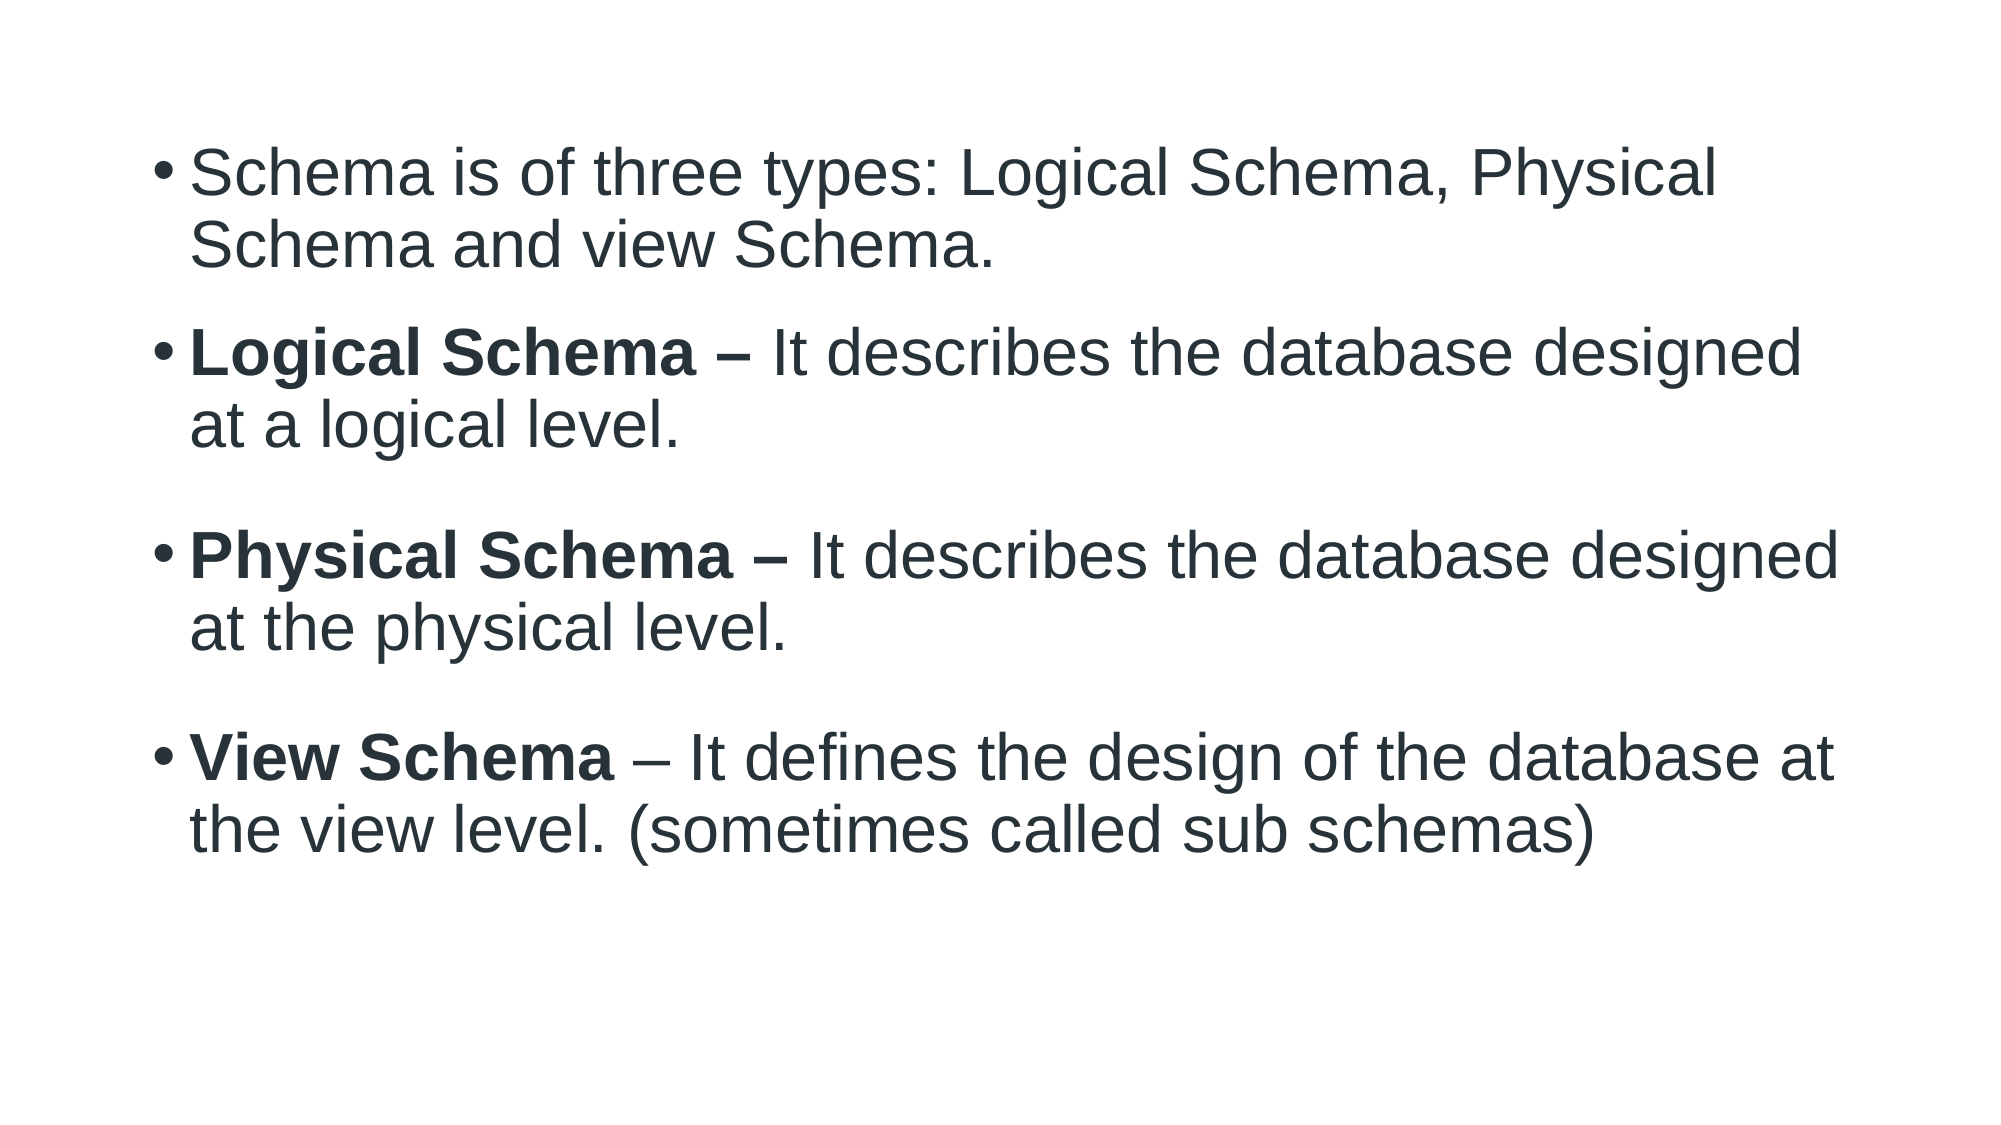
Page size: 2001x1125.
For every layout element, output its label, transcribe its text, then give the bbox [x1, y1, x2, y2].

list Schema is of three types: Logical Schema, Physical Schema and view Schema. Logical Schema – It describes the database designed at a logical level. Physical Schema – It describes the database designed at the physical level. View Schema – It defines the design of the database at the view level. (sometimes called sub schemas) [137, 129, 1863, 1014]
